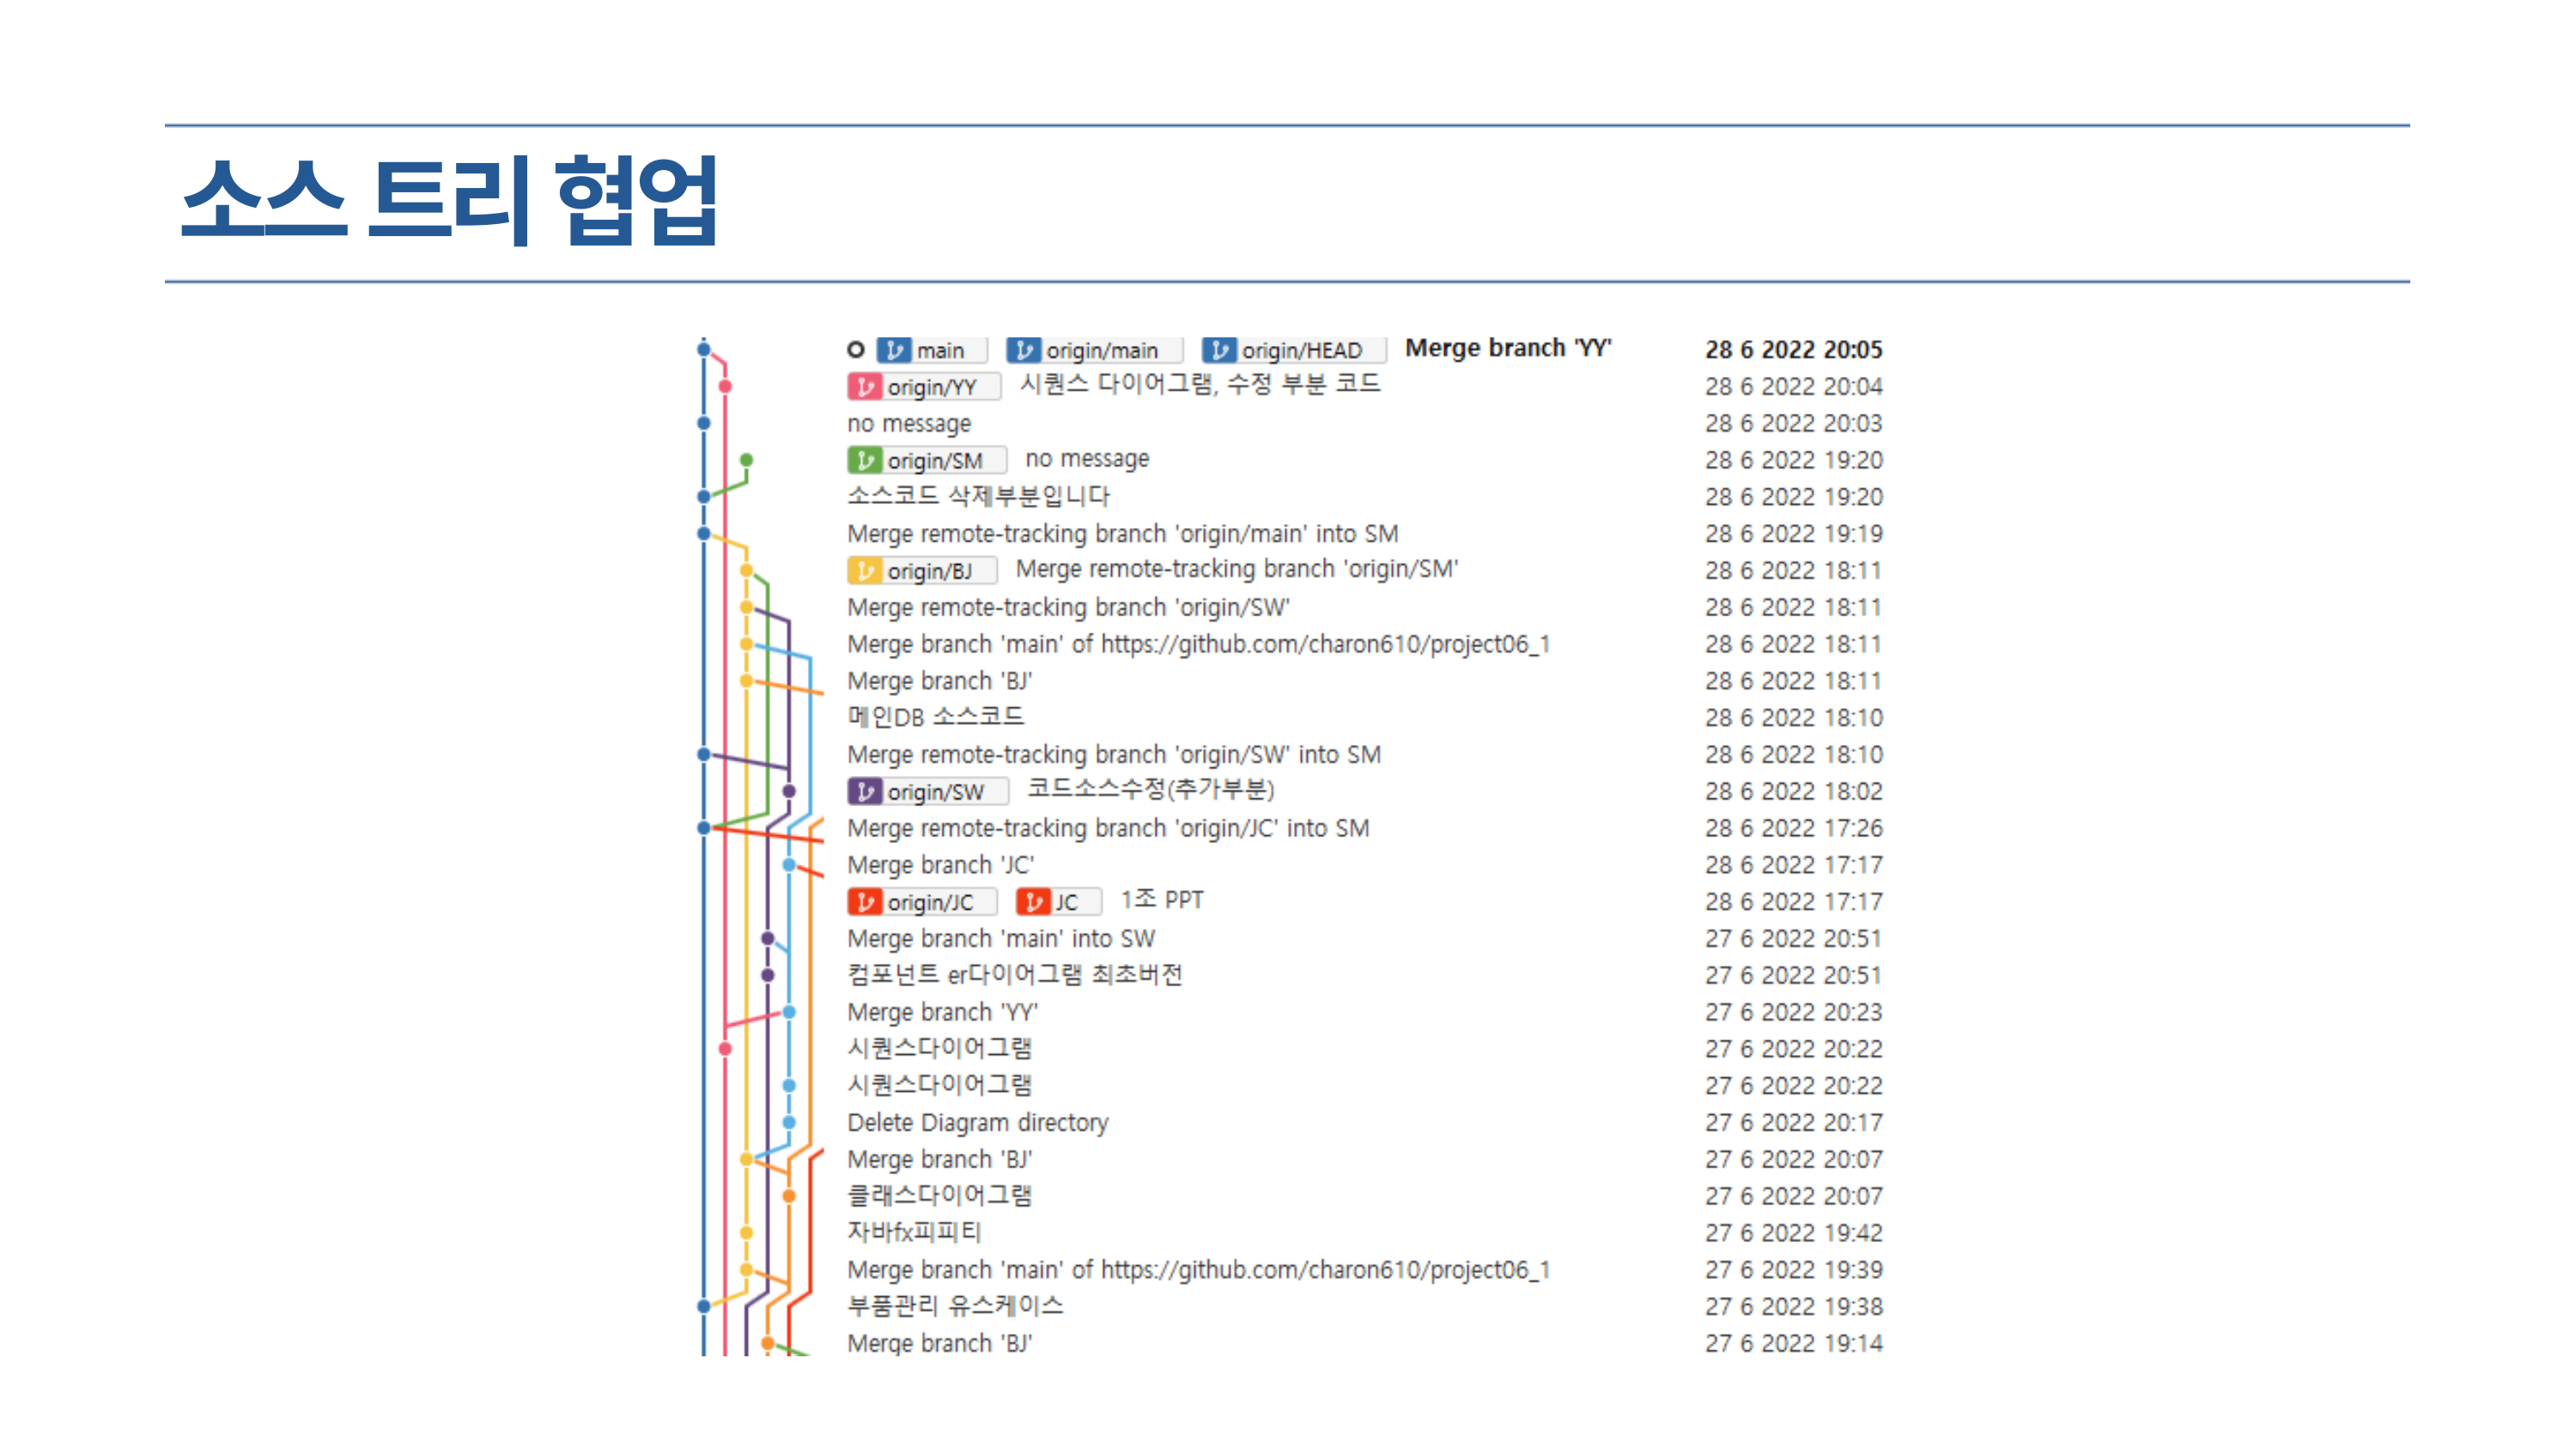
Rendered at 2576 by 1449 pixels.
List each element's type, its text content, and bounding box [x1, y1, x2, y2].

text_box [165, 277, 2410, 287]
picture [686, 337, 1929, 1356]
text_box 소스 트리 협업 [165, 140, 2235, 265]
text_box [165, 121, 2410, 130]
